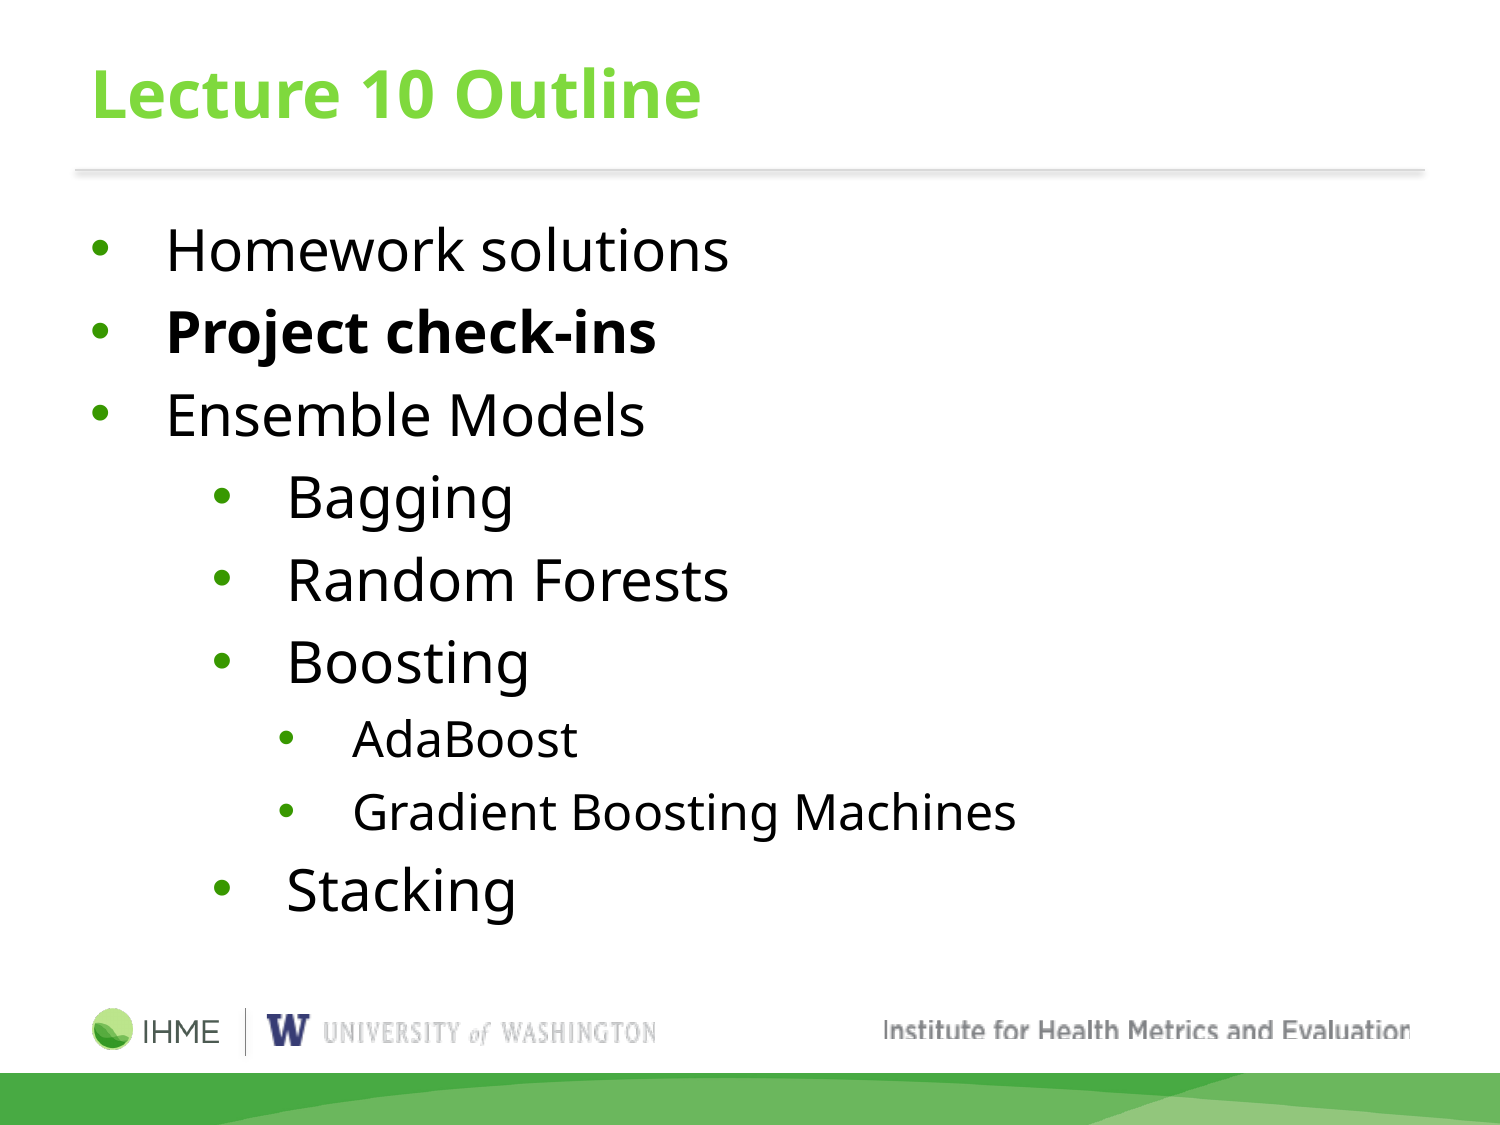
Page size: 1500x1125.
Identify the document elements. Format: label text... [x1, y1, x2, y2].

list Homework solutions Project check-ins Ensemble Models Bagging Random Forests Boosting AdaBoost Gradient Boosting Machines Stacking [75, 205, 1425, 944]
picture [92, 1008, 219, 1050]
title Lecture 10 Outline [75, 44, 1425, 138]
picture [0, 1073, 1500, 1125]
